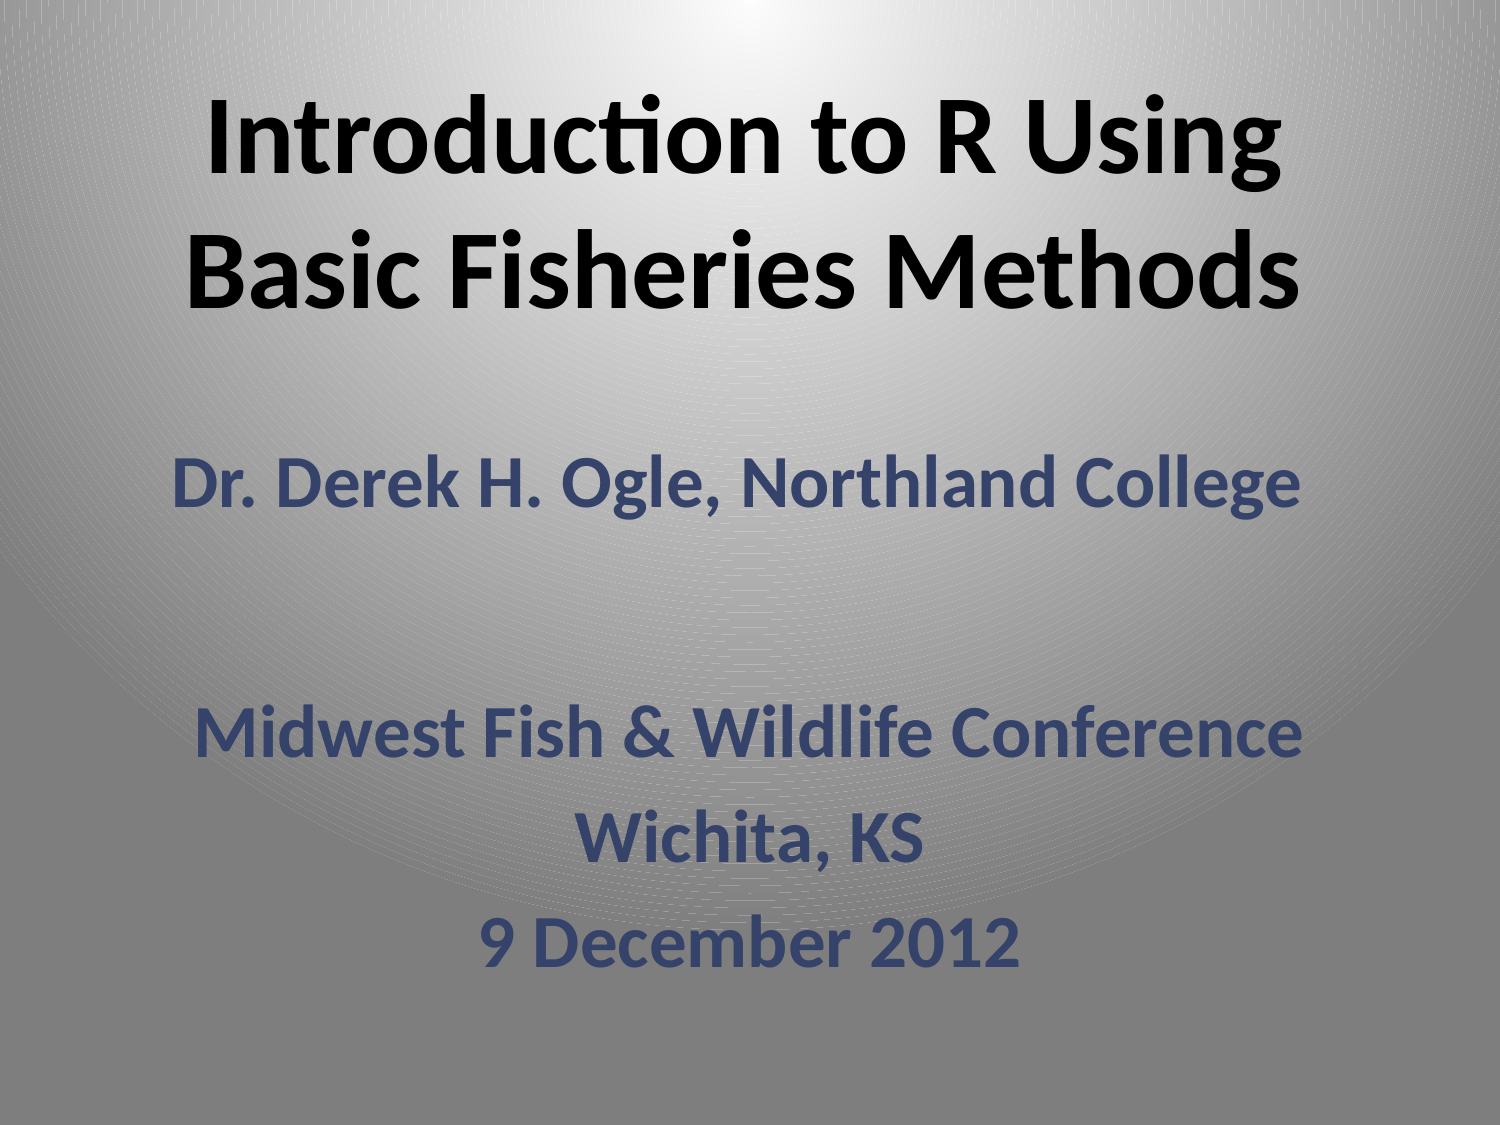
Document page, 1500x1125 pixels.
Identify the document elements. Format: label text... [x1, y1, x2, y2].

text_box Midwest Fish & Wildlife Conference Wichita, KS 9 December 2012 [74, 674, 1425, 1063]
title Introduction to R Using Basic Fisheries Methods [137, 75, 1350, 317]
subtitle Dr. Derek H. Ogle, Northland College [62, 425, 1413, 550]
